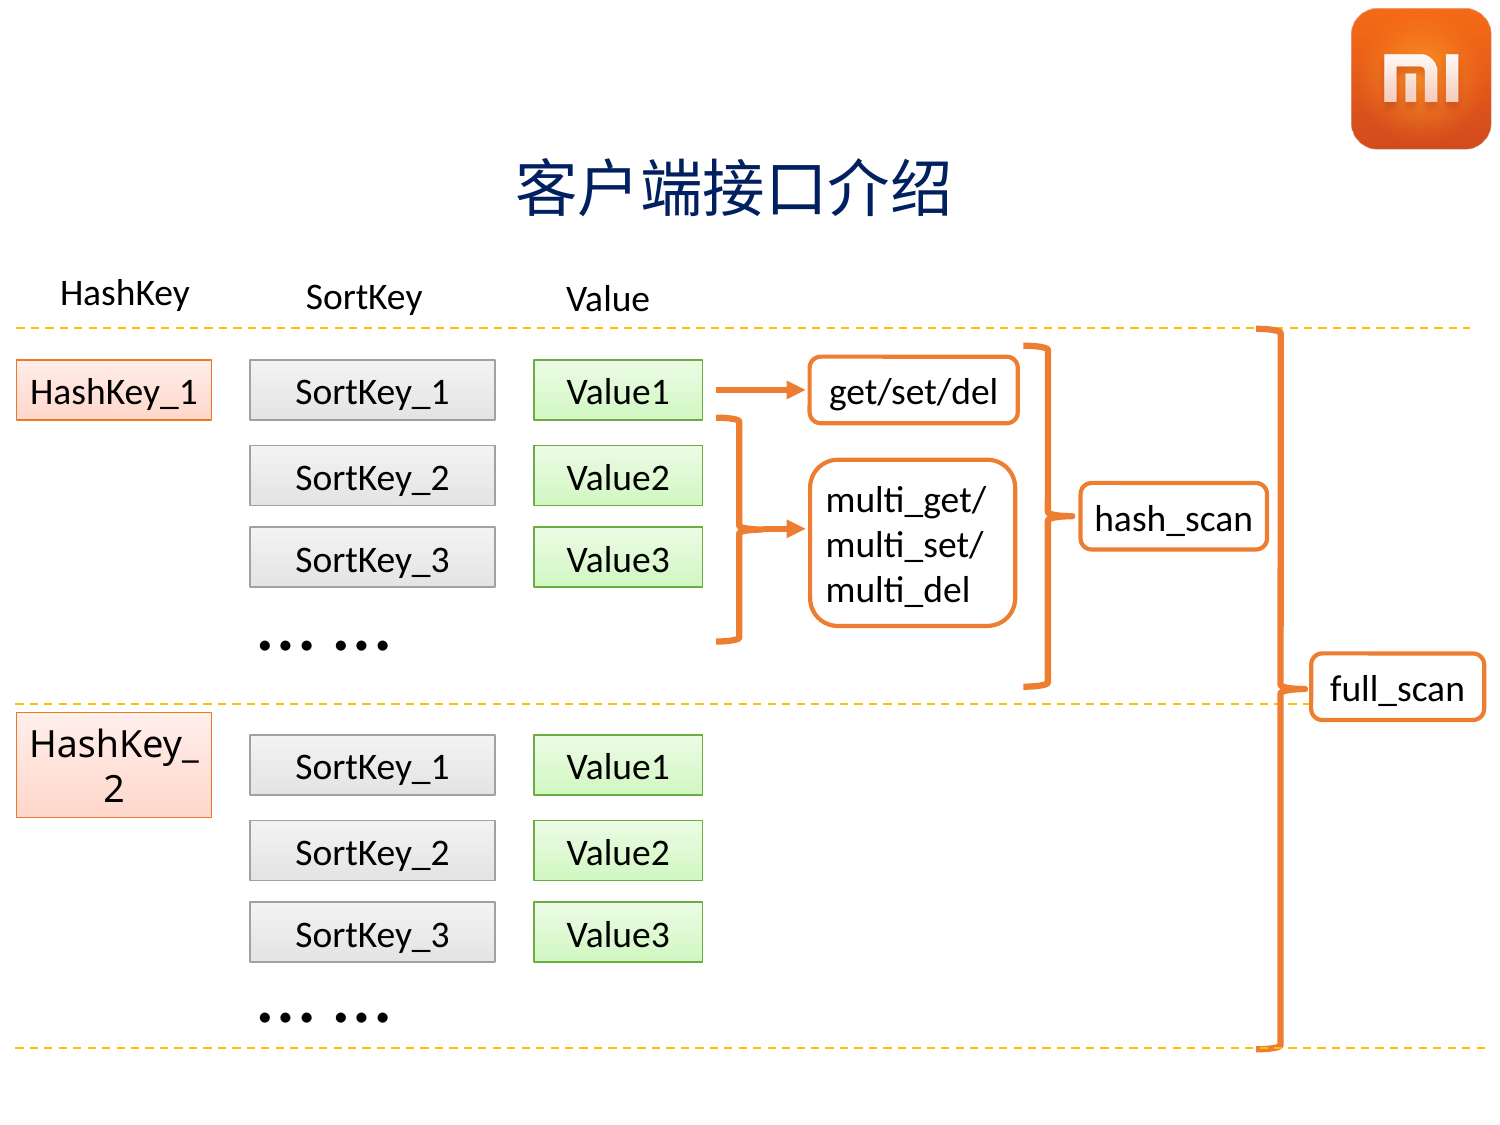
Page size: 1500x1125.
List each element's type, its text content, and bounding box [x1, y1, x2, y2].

text_box Value [558, 265, 743, 326]
text_box … … [250, 932, 425, 1047]
text_box full_scan [1309, 651, 1487, 703]
text_box Value2 [533, 445, 703, 506]
text_box Value2 [533, 820, 703, 881]
text_box Value3 [533, 526, 703, 588]
text_box hash_scan [1078, 480, 1270, 552]
text_box HashKey_2 [16, 712, 212, 818]
text_box SortKey_1 [249, 734, 496, 796]
text_box SortKey_2 [249, 820, 496, 881]
text_box SortKey_1 [249, 359, 496, 421]
text_box [1256, 705, 1284, 1047]
text_box get/set/del [807, 354, 1020, 426]
text_box SortKey_3 [249, 901, 496, 963]
text_box [1023, 342, 1076, 690]
text_box [1256, 329, 1309, 703]
text_box Value1 [533, 734, 703, 796]
text_box [716, 414, 764, 645]
text_box Value1 [533, 359, 703, 421]
text_box HashKey_1 [16, 359, 212, 421]
text_box … … [250, 559, 425, 675]
text_box multi_get/ multi_set/ multi_del [808, 457, 1018, 629]
text_box SortKey [298, 264, 482, 325]
text_box SortKey_3 [249, 526, 496, 588]
text_box SortKey_2 [249, 445, 496, 506]
text_box [1256, 1049, 1282, 1053]
text_box full_scan [1309, 705, 1487, 723]
text_box 客户端接口介绍 [111, 141, 1357, 232]
text_box Value3 [533, 901, 703, 963]
picture [1342, 0, 1500, 158]
text_box HashKey [52, 260, 237, 321]
